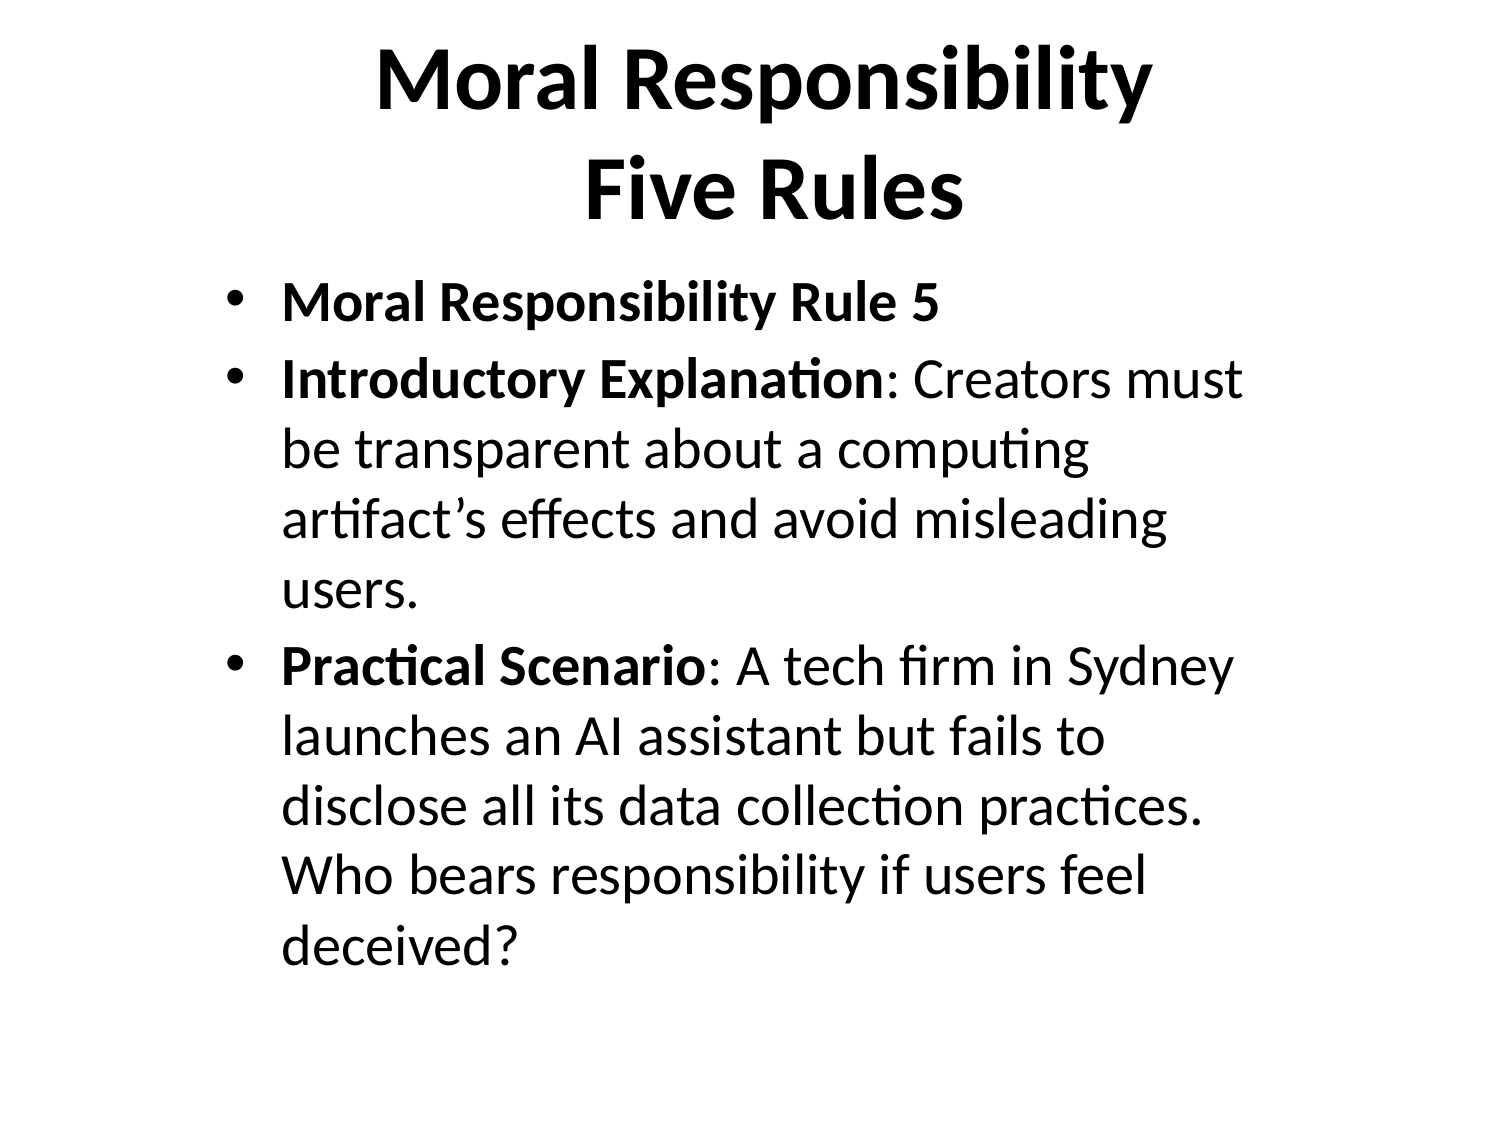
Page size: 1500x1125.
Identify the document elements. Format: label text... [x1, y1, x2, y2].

text_box Moral Responsibility Five Rules [99, 0, 1450, 256]
list Moral Responsibility Rule 5 Introductory Explanation: Creators must be transparent about a computing artifact’s effects and avoid misleading users. Practical Scenario: A tech firm in Sydney launches an AI assistant but fails to disclose all its data collection practices. Who bears responsibility if users feel deceived? [191, 256, 1309, 1039]
